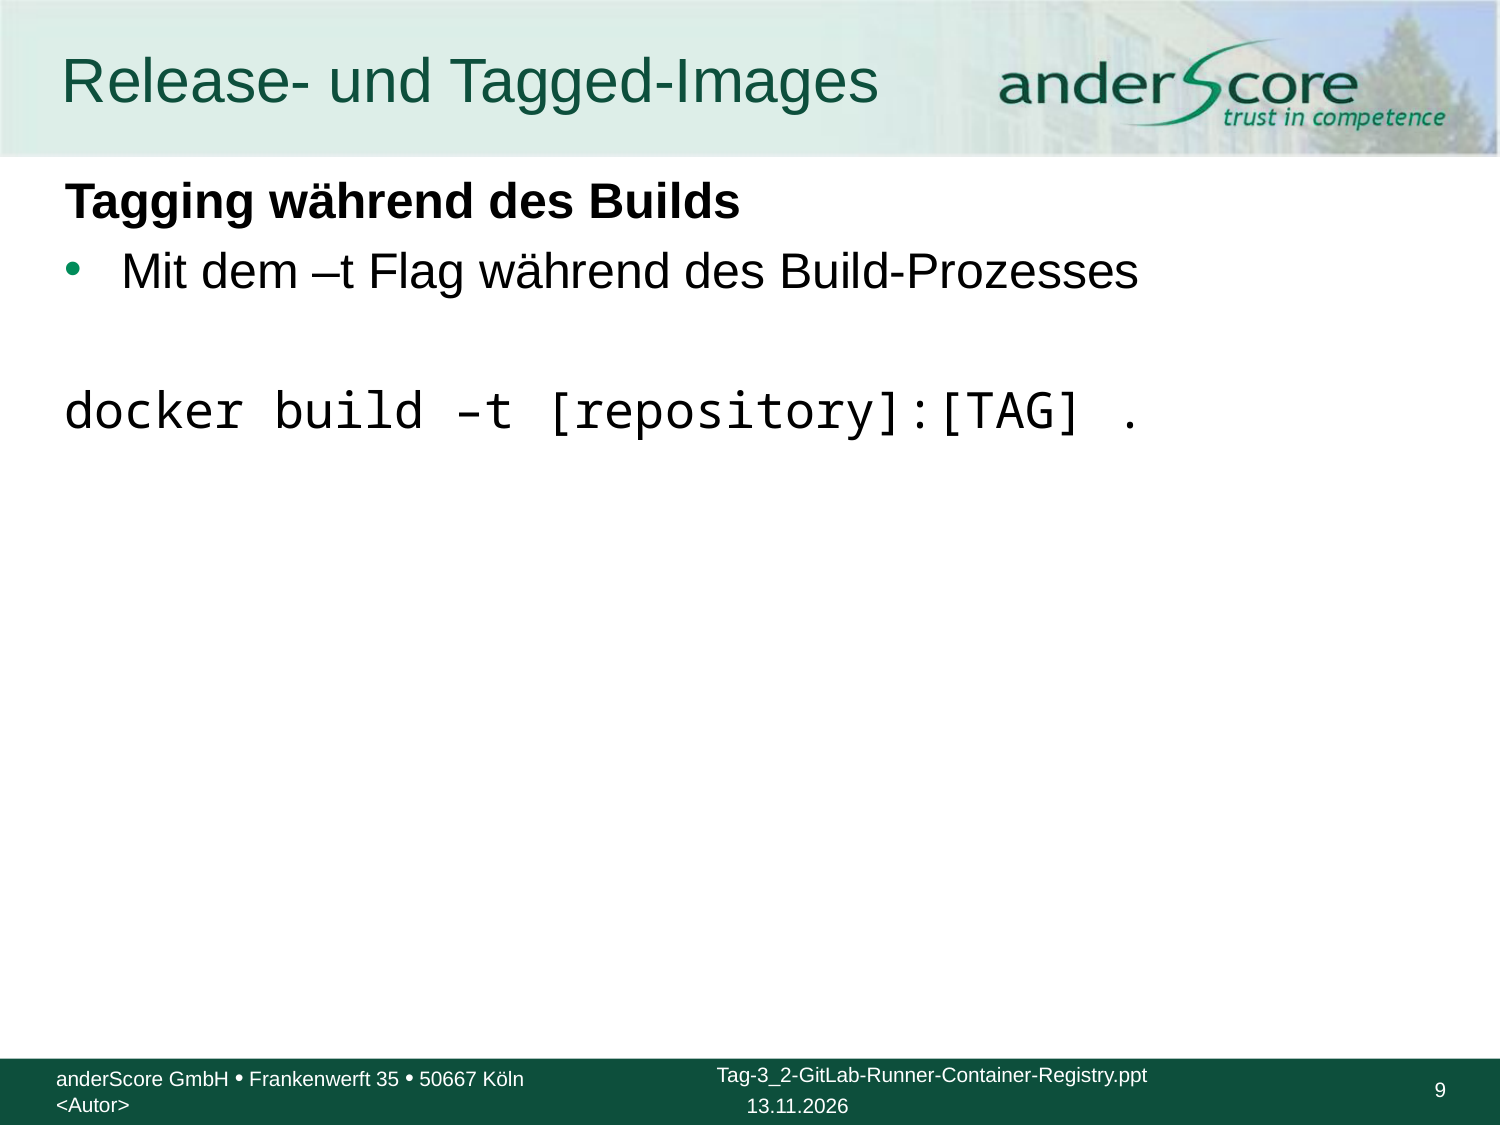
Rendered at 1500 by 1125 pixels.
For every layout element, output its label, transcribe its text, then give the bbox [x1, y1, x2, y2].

list Tagging während des Builds Mit dem –t Flag während des Build-Prozesses docker build –t [repository]:[TAG] . [49, 160, 1447, 1047]
picture [0, 0, 1500, 157]
title Release- und Tagged-Images [46, 24, 959, 141]
